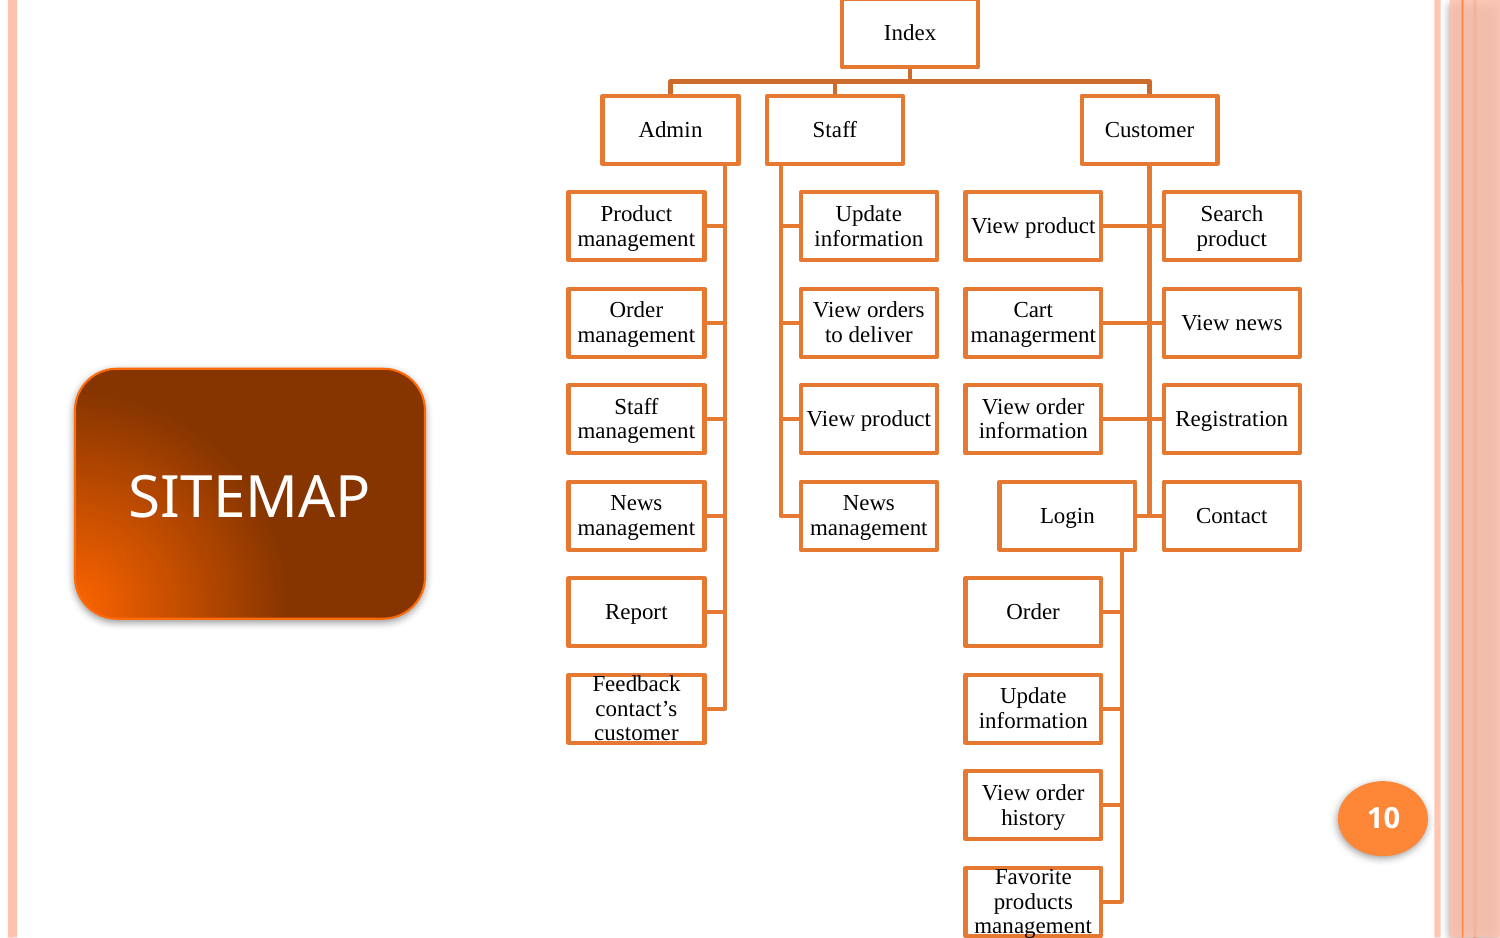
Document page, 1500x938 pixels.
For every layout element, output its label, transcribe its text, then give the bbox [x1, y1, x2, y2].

text_box SITEMAP [73, 367, 427, 620]
slide_number 10 [1362, 783, 1434, 856]
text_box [511, 0, 1357, 937]
